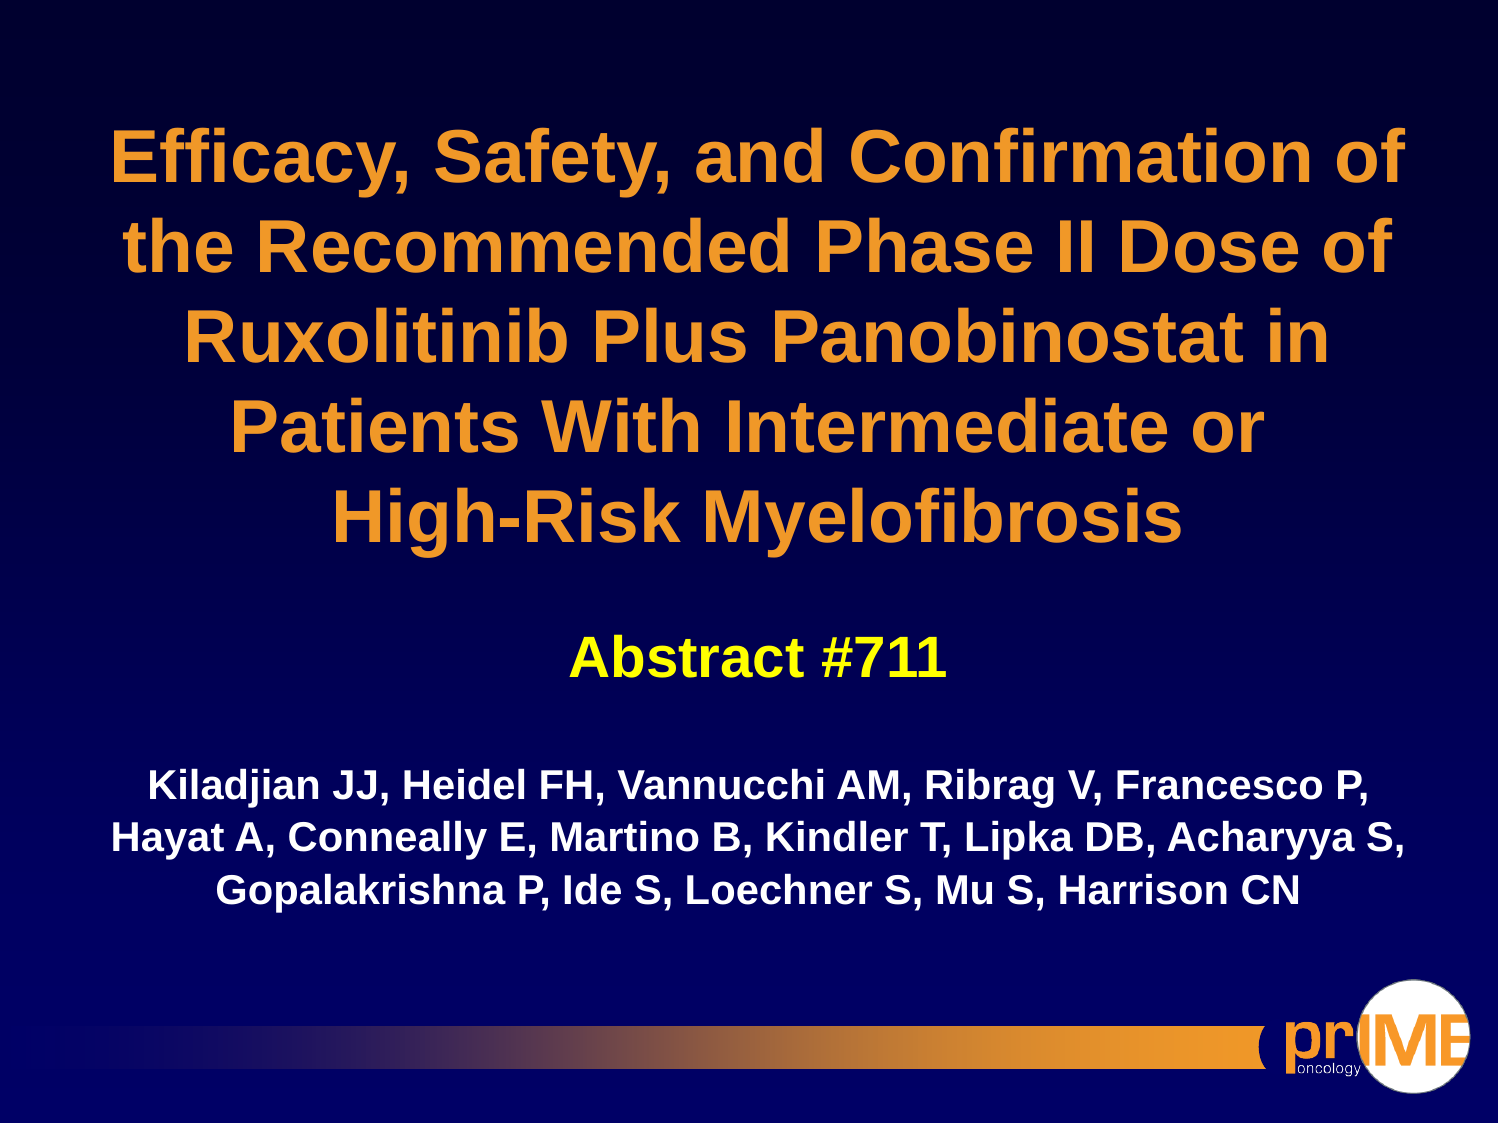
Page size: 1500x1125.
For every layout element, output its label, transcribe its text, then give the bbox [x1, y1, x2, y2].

subtitle Kiladjian JJ, Heidel FH, Vannucchi AM, Ribrag V, Francesco P, Hayat A, Conneally E, Martino B, Kindler T, Lipka DB, Acharyya S, Gopalakrishna P, Ide S, Loechner S, Mu S, Harrison CN [91, 747, 1426, 1036]
title Efficacy, Safety, and Confirmation of the Recommended Phase II Dose of Ruxolitinib Plus Panobinostat in Patients With Intermediate or High-Risk Myelofibrosis [91, 57, 1426, 566]
text_box Abstract #711 [91, 608, 1426, 705]
